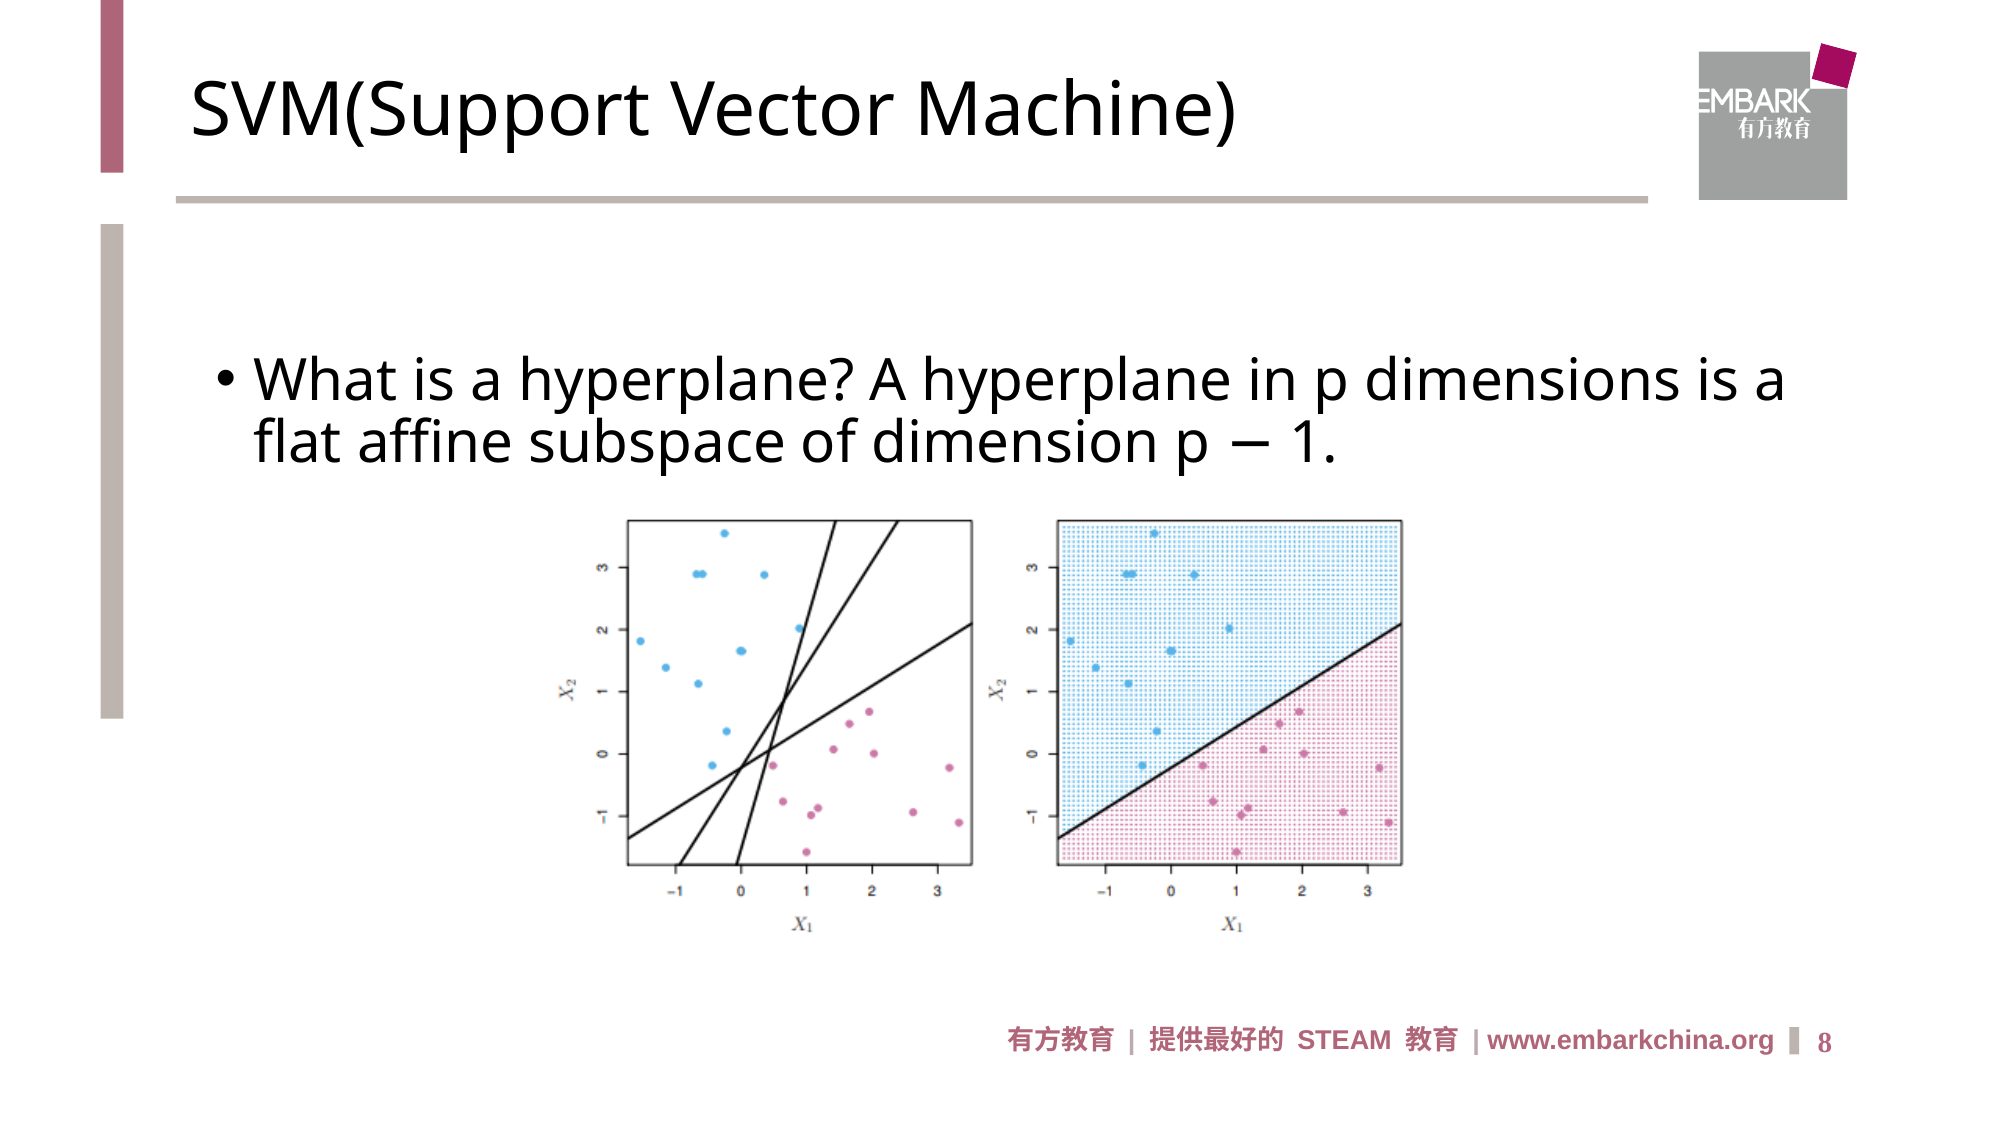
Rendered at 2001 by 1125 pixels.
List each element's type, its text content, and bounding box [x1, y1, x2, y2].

text_box [175, 317, 1874, 807]
text_box What is a hyperplane? A hyperplane in p dimensions is a flat affine subspace of dimension p − 1. [200, 342, 1899, 832]
picture [1695, 43, 1857, 200]
title SVM(Support Vector Machine) [175, 59, 1649, 163]
slide_number 8 [1789, 1010, 1861, 1071]
picture [501, 506, 1499, 962]
